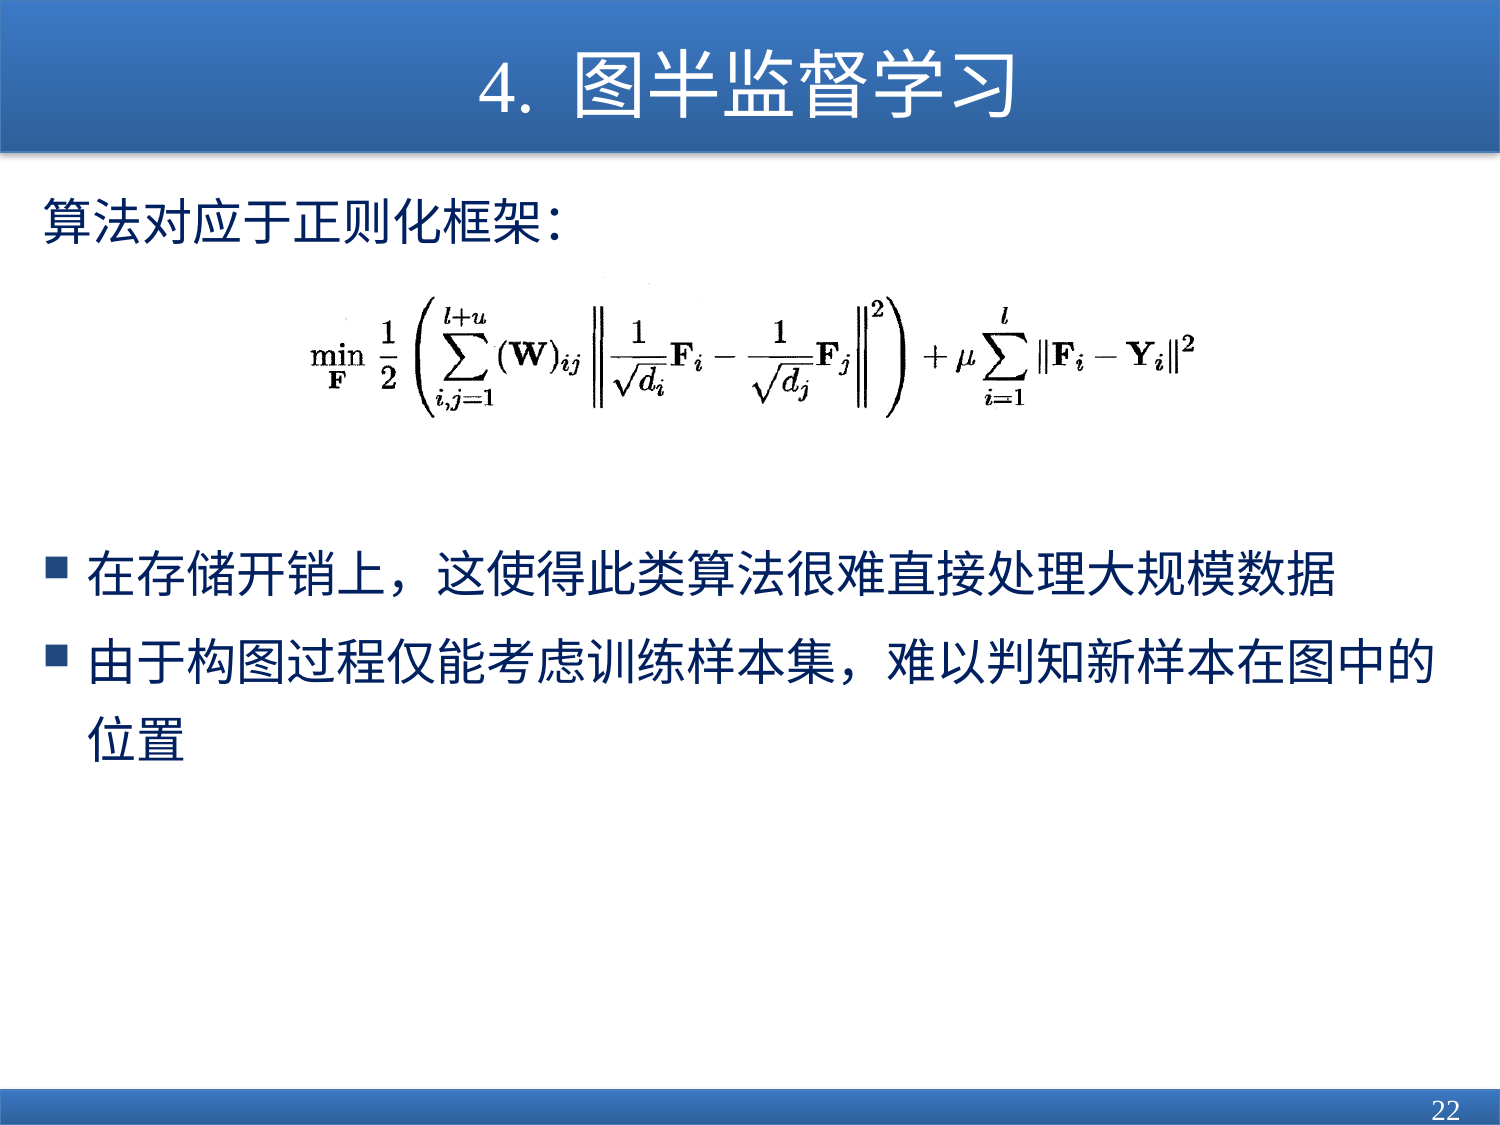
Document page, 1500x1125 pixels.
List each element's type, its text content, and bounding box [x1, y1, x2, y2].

picture [298, 275, 1202, 429]
list 算法对应于正则化框架： 在存储开销上，这使得此类算法很难直接处理大规模数据 由于构图过程仅能考虑训练样本集，难以判知新样本在图中的位置 [27, 165, 1477, 1072]
slide_number 22 [1126, 1092, 1477, 1125]
title 4. 图半监督学习 [0, 28, 1500, 136]
